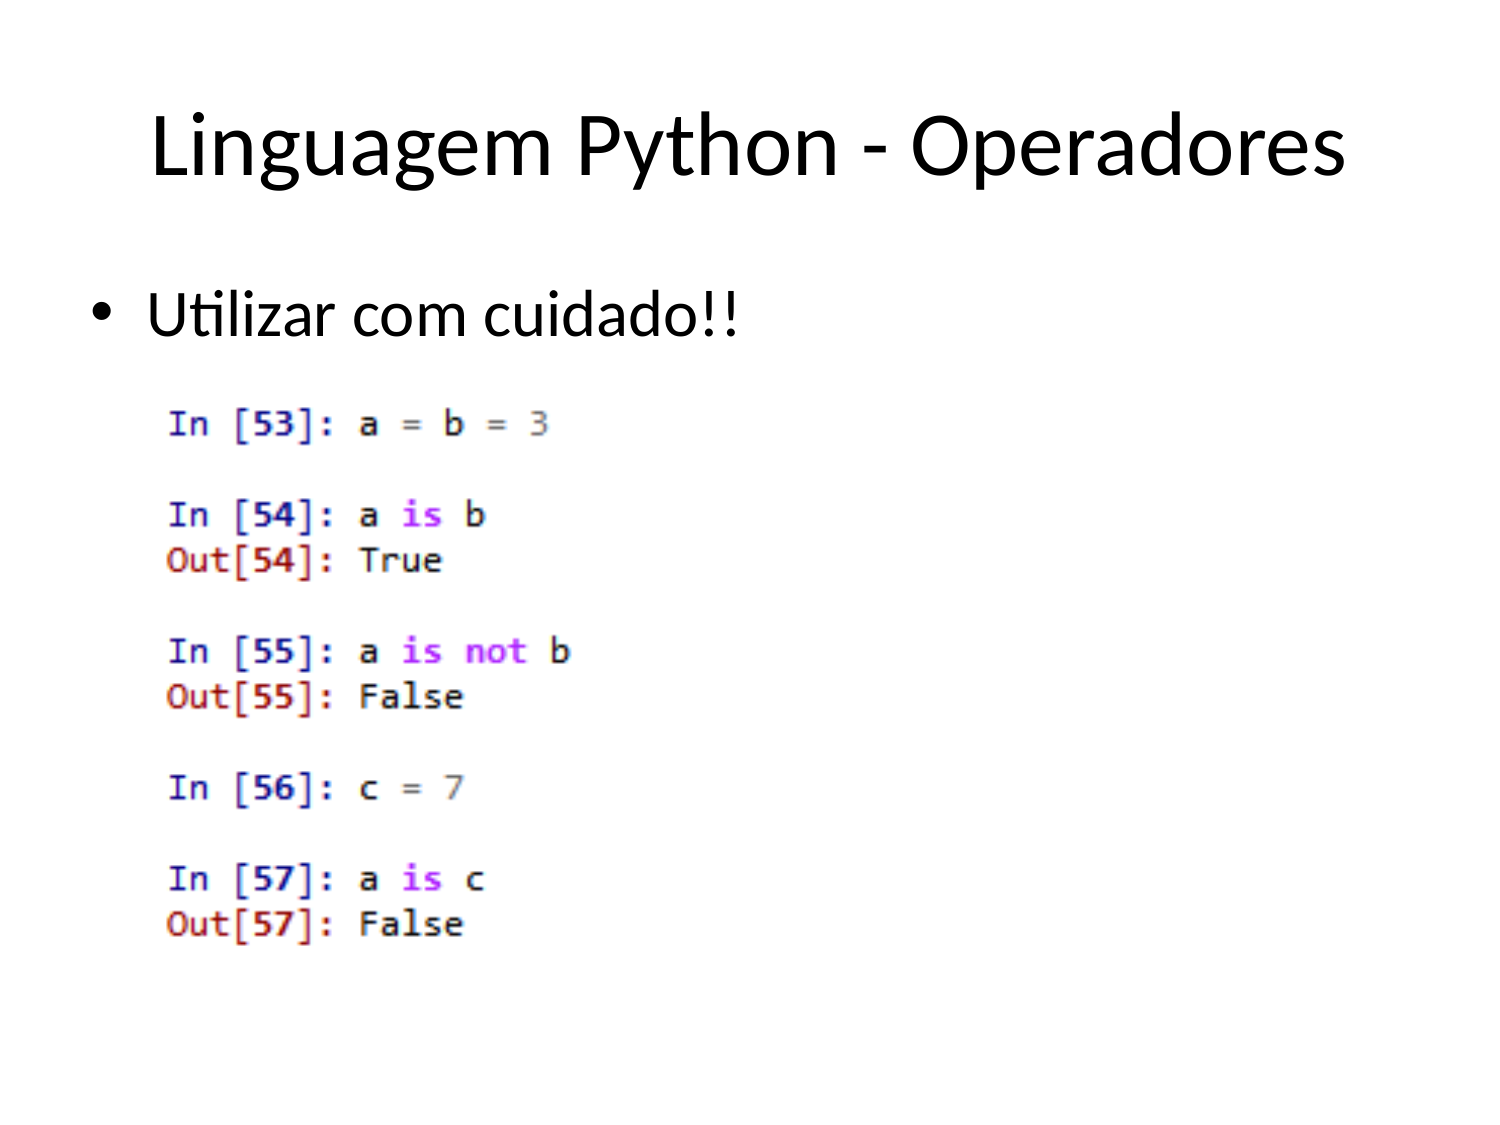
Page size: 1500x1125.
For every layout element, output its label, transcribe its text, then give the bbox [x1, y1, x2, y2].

list Utilizar com cuidado!! [75, 262, 1425, 1005]
picture [159, 396, 857, 955]
title Linguagem Python - Operadores [75, 45, 1425, 233]
